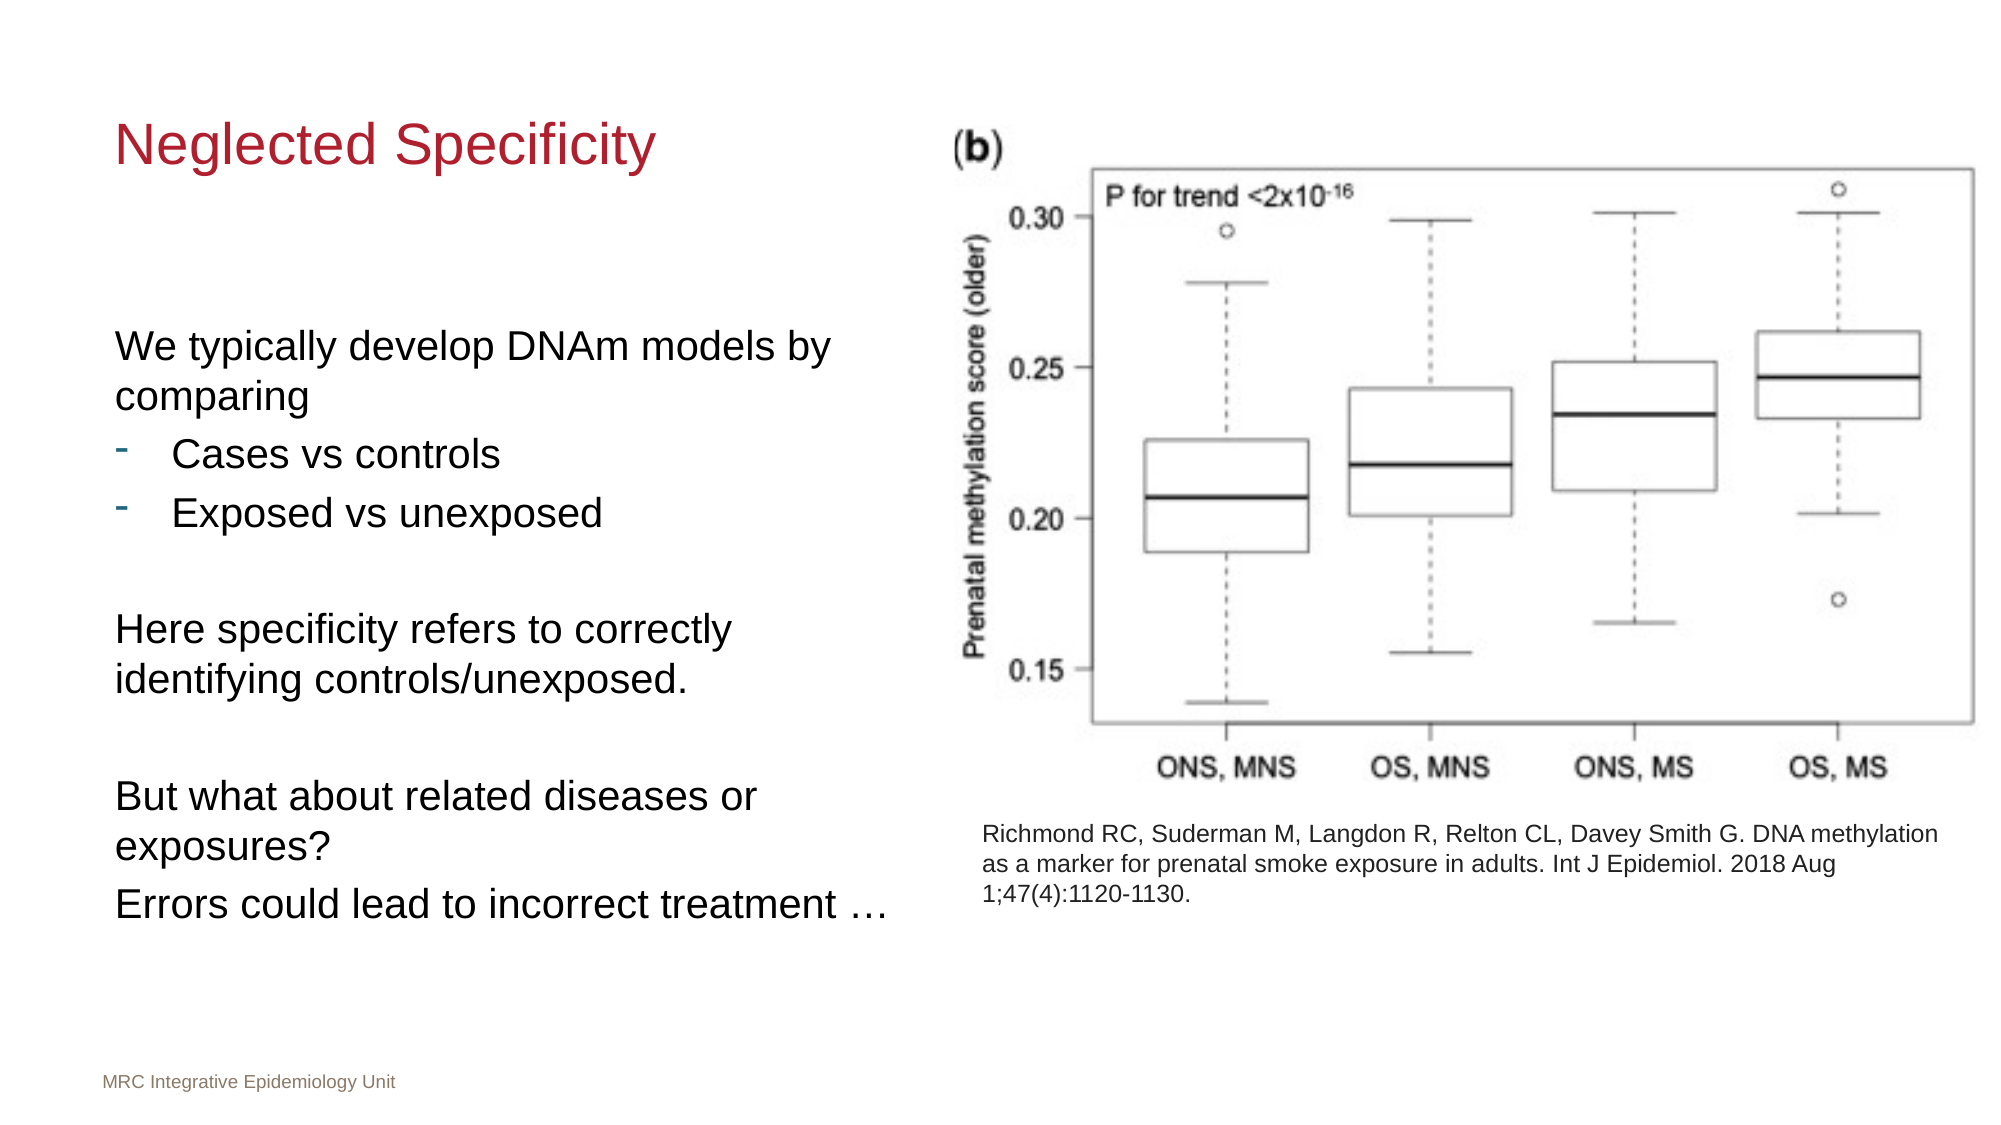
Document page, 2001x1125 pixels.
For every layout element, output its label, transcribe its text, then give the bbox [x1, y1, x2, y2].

text_box Richmond RC, Suderman M, Langdon R, Relton CL, Davey Smith G. DNA methylation as a marker for prenatal smoke exposure in adults. Int J Epidemiol. 2018 Aug 1;47(4):1120-1130. [967, 810, 1968, 916]
picture [954, 125, 1981, 789]
list We typically develop DNAm models by comparing Cases vs controls Exposed vs unexposed Here specificity refers to correctly identifying controls/unexposed. But what about related diseases or exposures? Errors could lead to incorrect treatment … [99, 310, 942, 1062]
title Neglected Specificity [99, 74, 824, 209]
